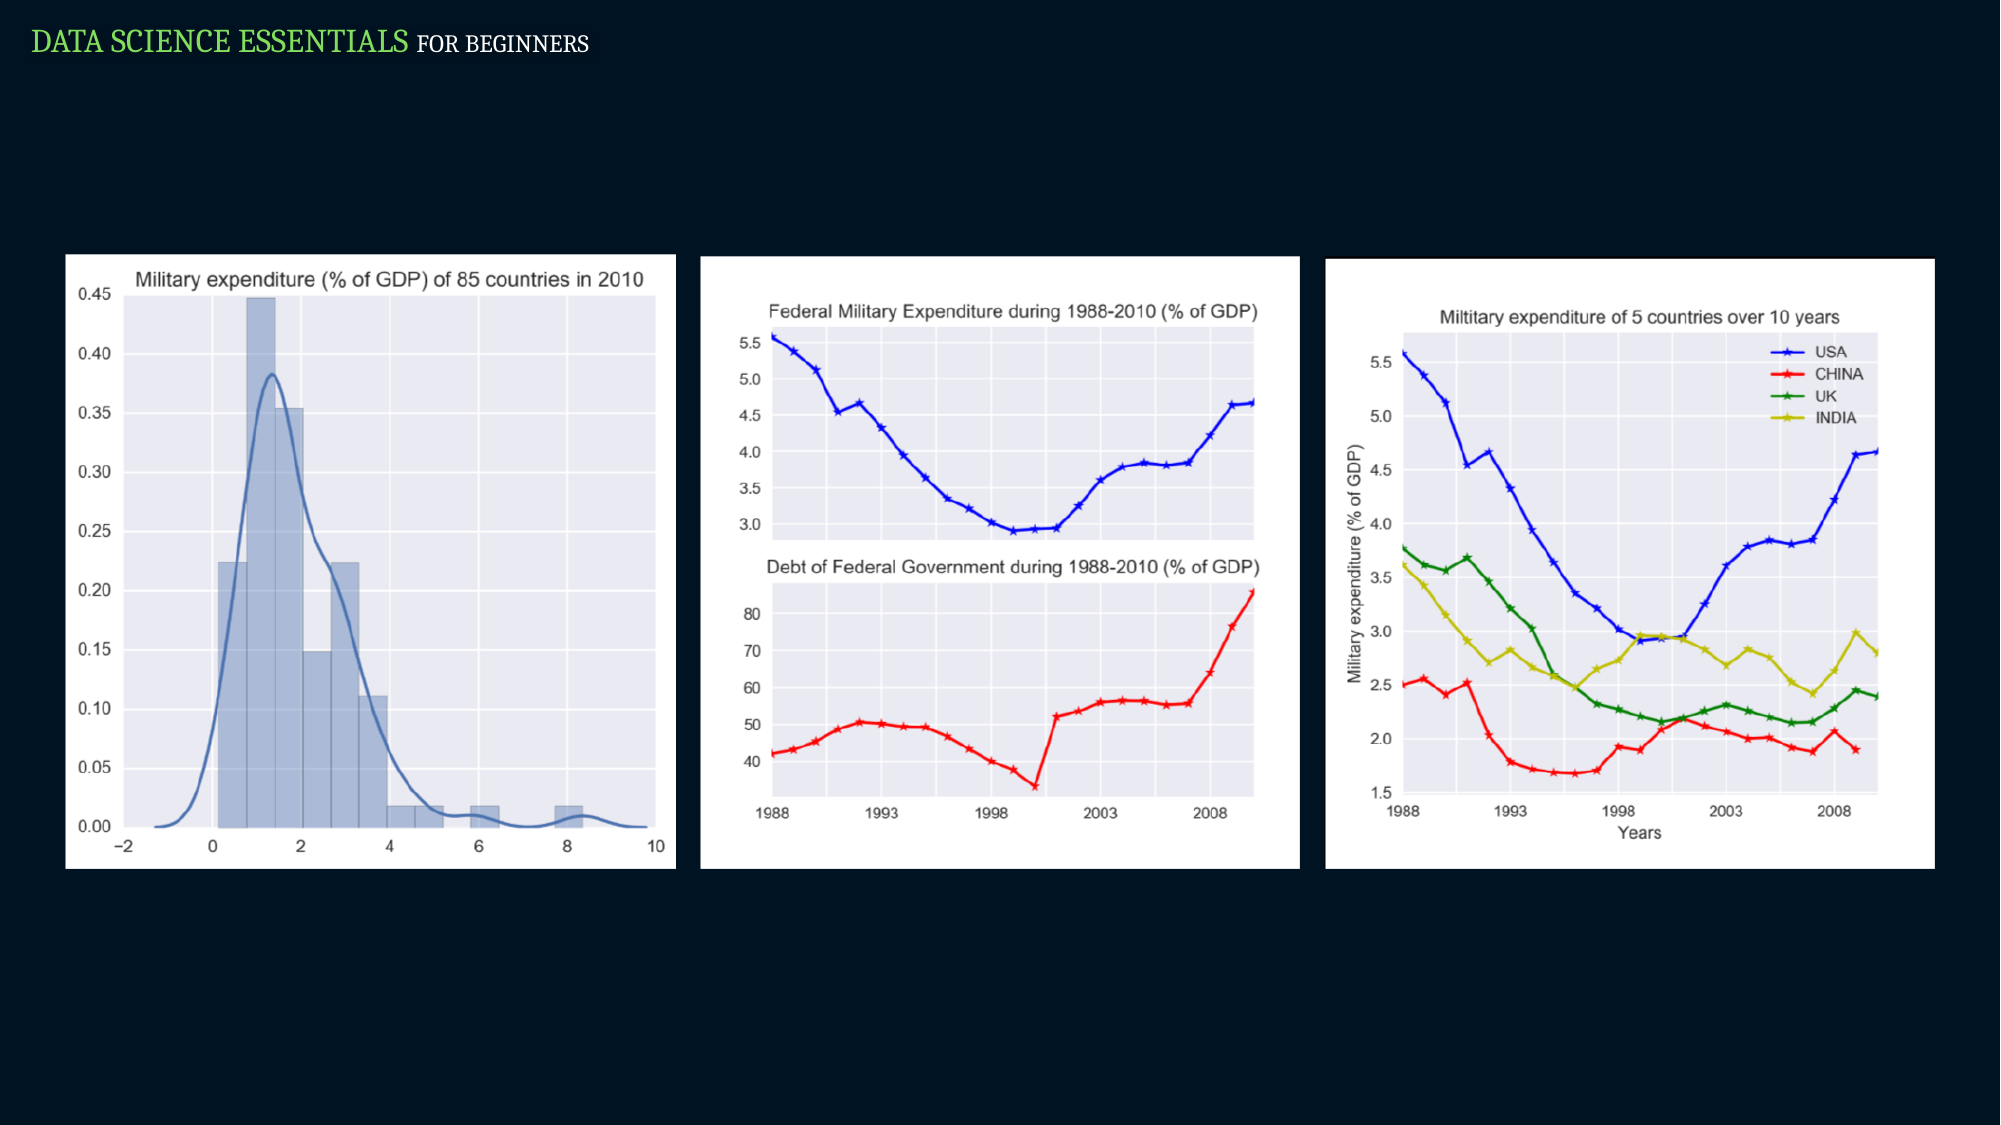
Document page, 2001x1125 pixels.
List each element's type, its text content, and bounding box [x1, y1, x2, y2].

picture [700, 256, 1300, 869]
picture [1324, 256, 1935, 869]
text_box DATA SCIENCE ESSENTIALS FOR BEGINNERS [16, 11, 1481, 66]
picture [65, 254, 676, 869]
